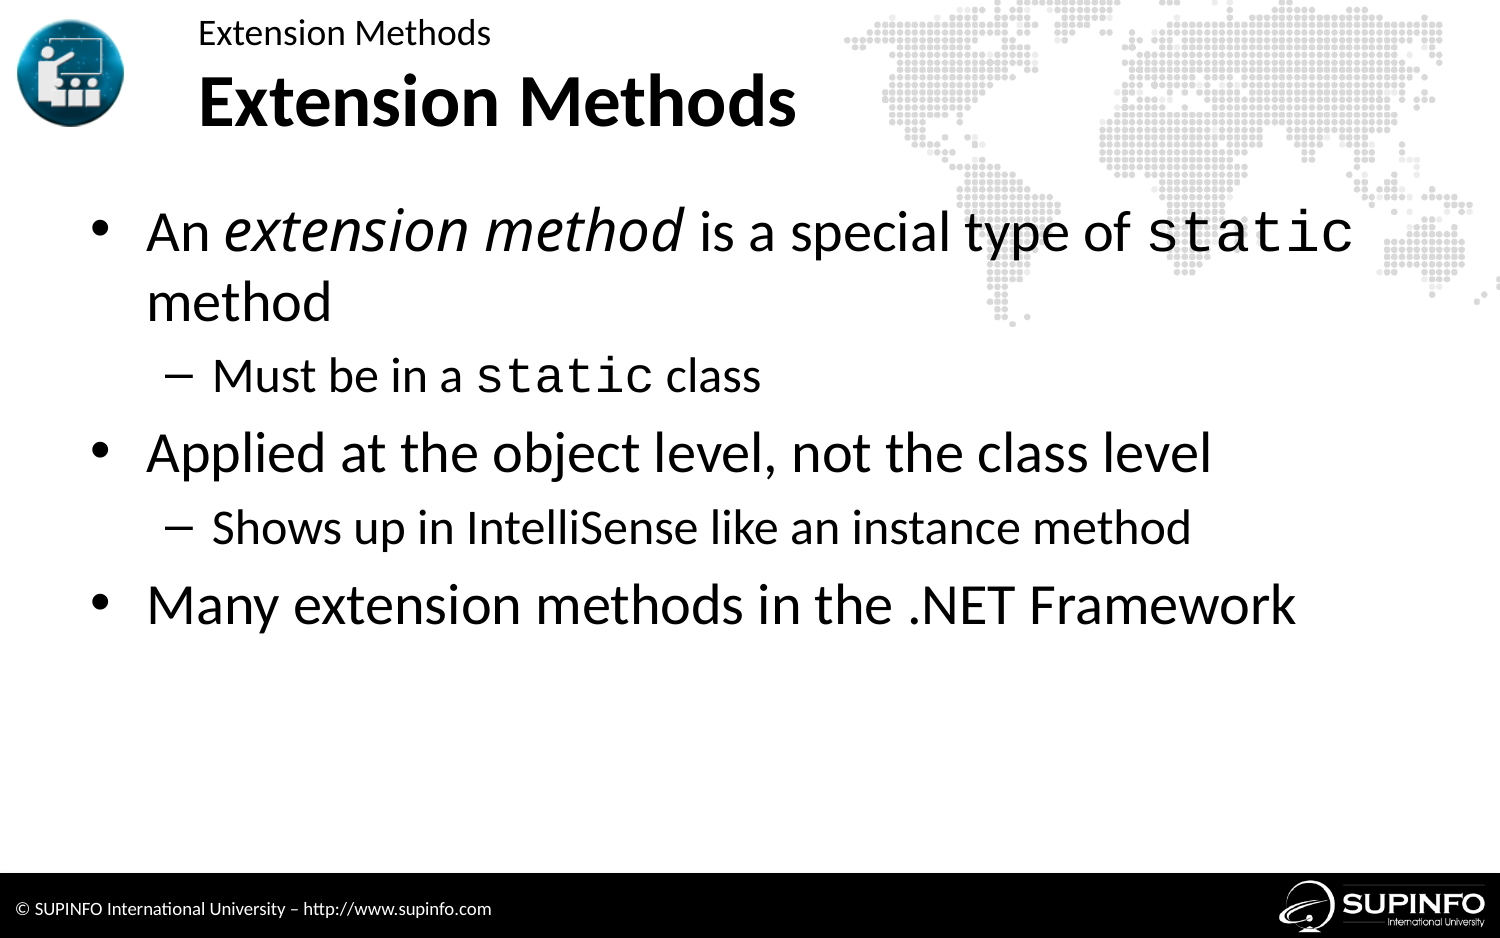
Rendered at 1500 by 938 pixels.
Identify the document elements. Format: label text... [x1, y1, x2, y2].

list An extension method is a special type of static method Must be in a static class Applied at the object level, not the class level Shows up in IntelliSense like an instance method Many extension methods in the .NET Framework [75, 185, 1459, 880]
picture [49, 37, 102, 75]
picture [17, 19, 125, 127]
text_box [419, 28, 450, 90]
list Extension Methods [183, 0, 1459, 56]
picture [844, 0, 1500, 327]
picture [1269, 870, 1494, 938]
picture [39, 46, 101, 107]
title Extension Methods [183, 56, 1459, 138]
